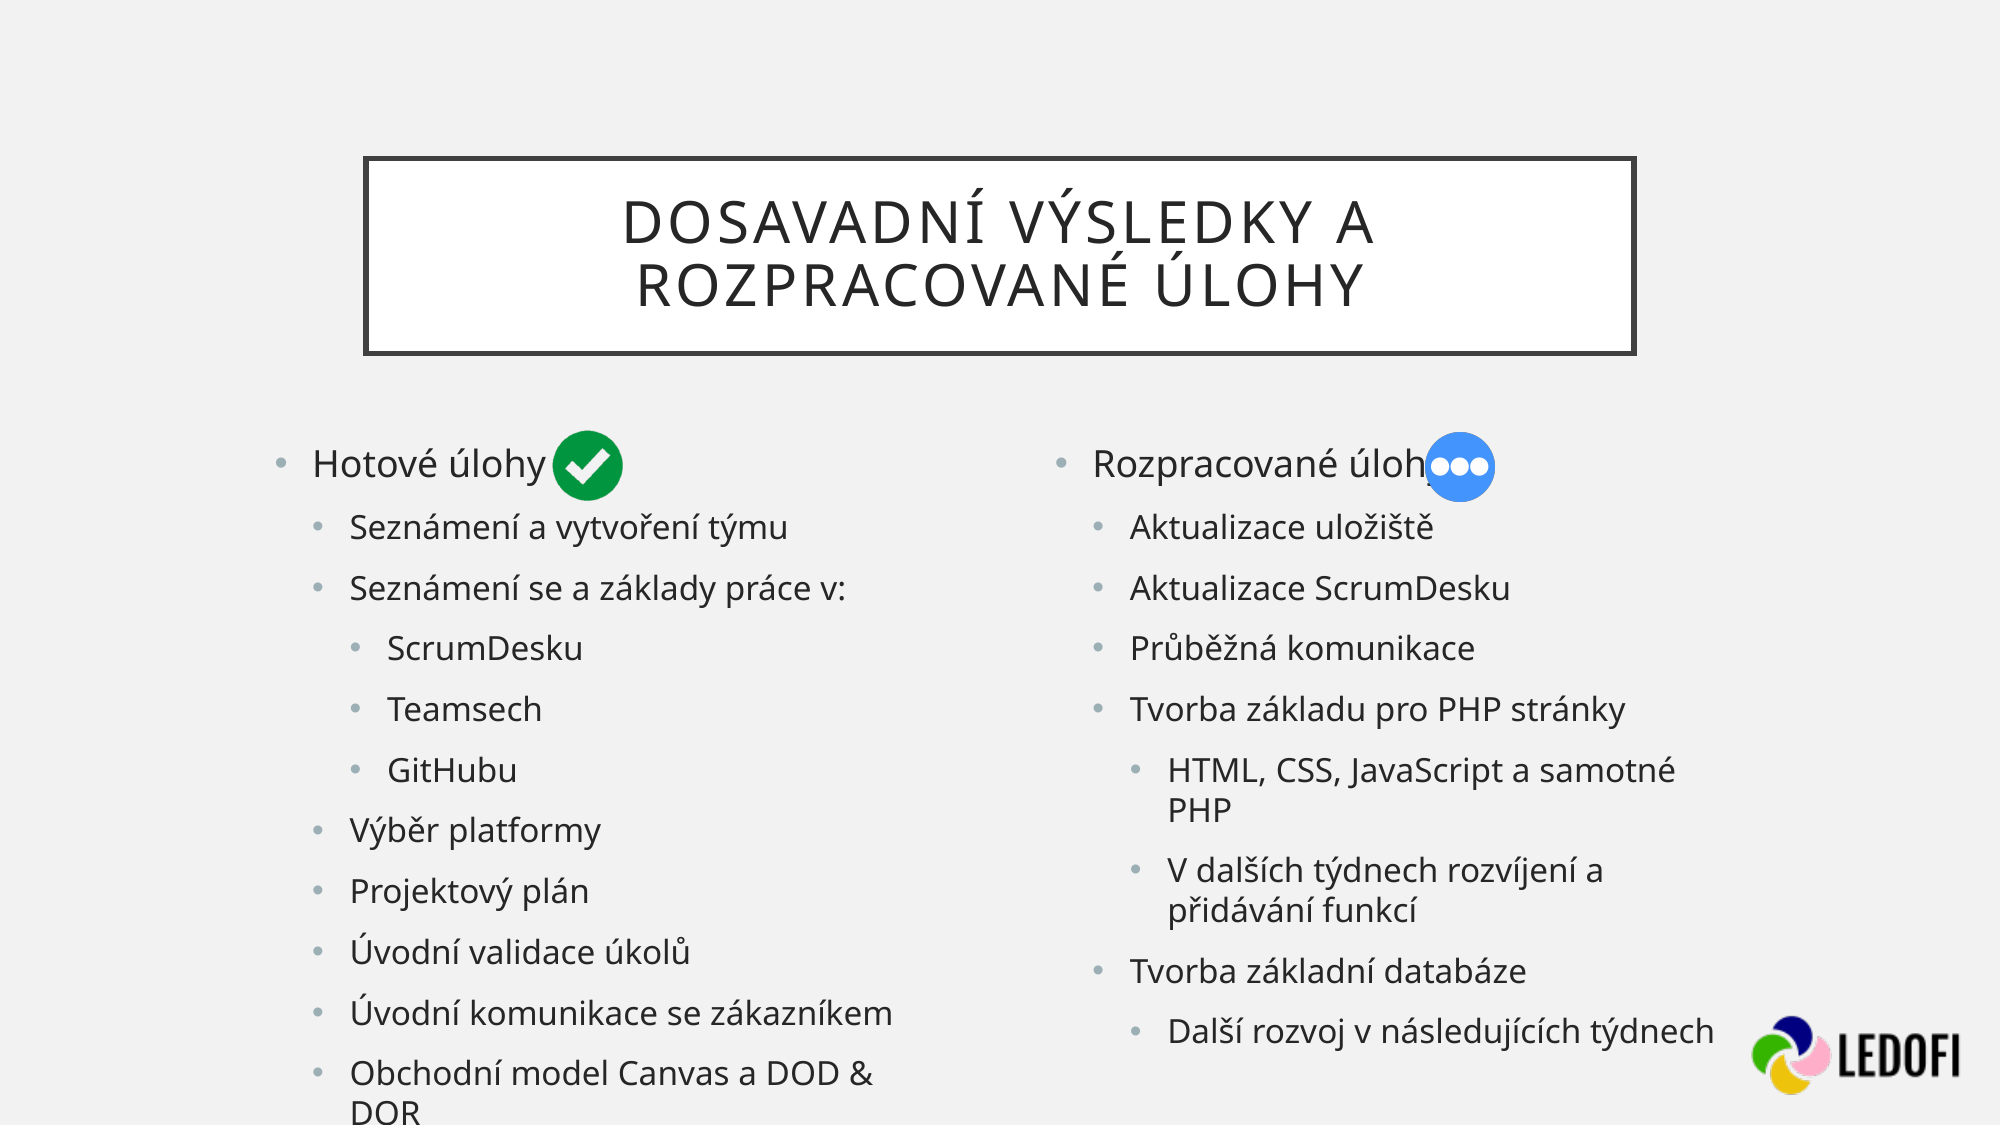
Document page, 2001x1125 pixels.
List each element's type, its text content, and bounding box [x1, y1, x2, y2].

picture [1425, 432, 1495, 502]
list Rozpracované úlohy Aktualizace uložiště Aktualizace ScrumDesku Průběžná komunikace Tvorba základu pro PHP stránky HTML, CSS, JavaScript a samotné PHP V dalších týdnech rozvíjení a přidávání funkcí Tvorba základní databáze Další rozvoj v následujících týdnech [1039, 432, 1741, 1125]
picture [1714, 899, 2000, 1125]
picture [541, 419, 634, 512]
title Dosavadní výsledky a rozpracované úlohy [363, 156, 1637, 356]
list Hotové úlohy Seznámení a vytvoření týmu Seznámení se a základy práce v: ScrumDesku Teamsech GitHubu Výběr platformy Projektový plán Úvodní validace úkolů Úvodní komunikace se zákazníkem Obchodní model Canvas a DOD & DOR [259, 432, 961, 1125]
